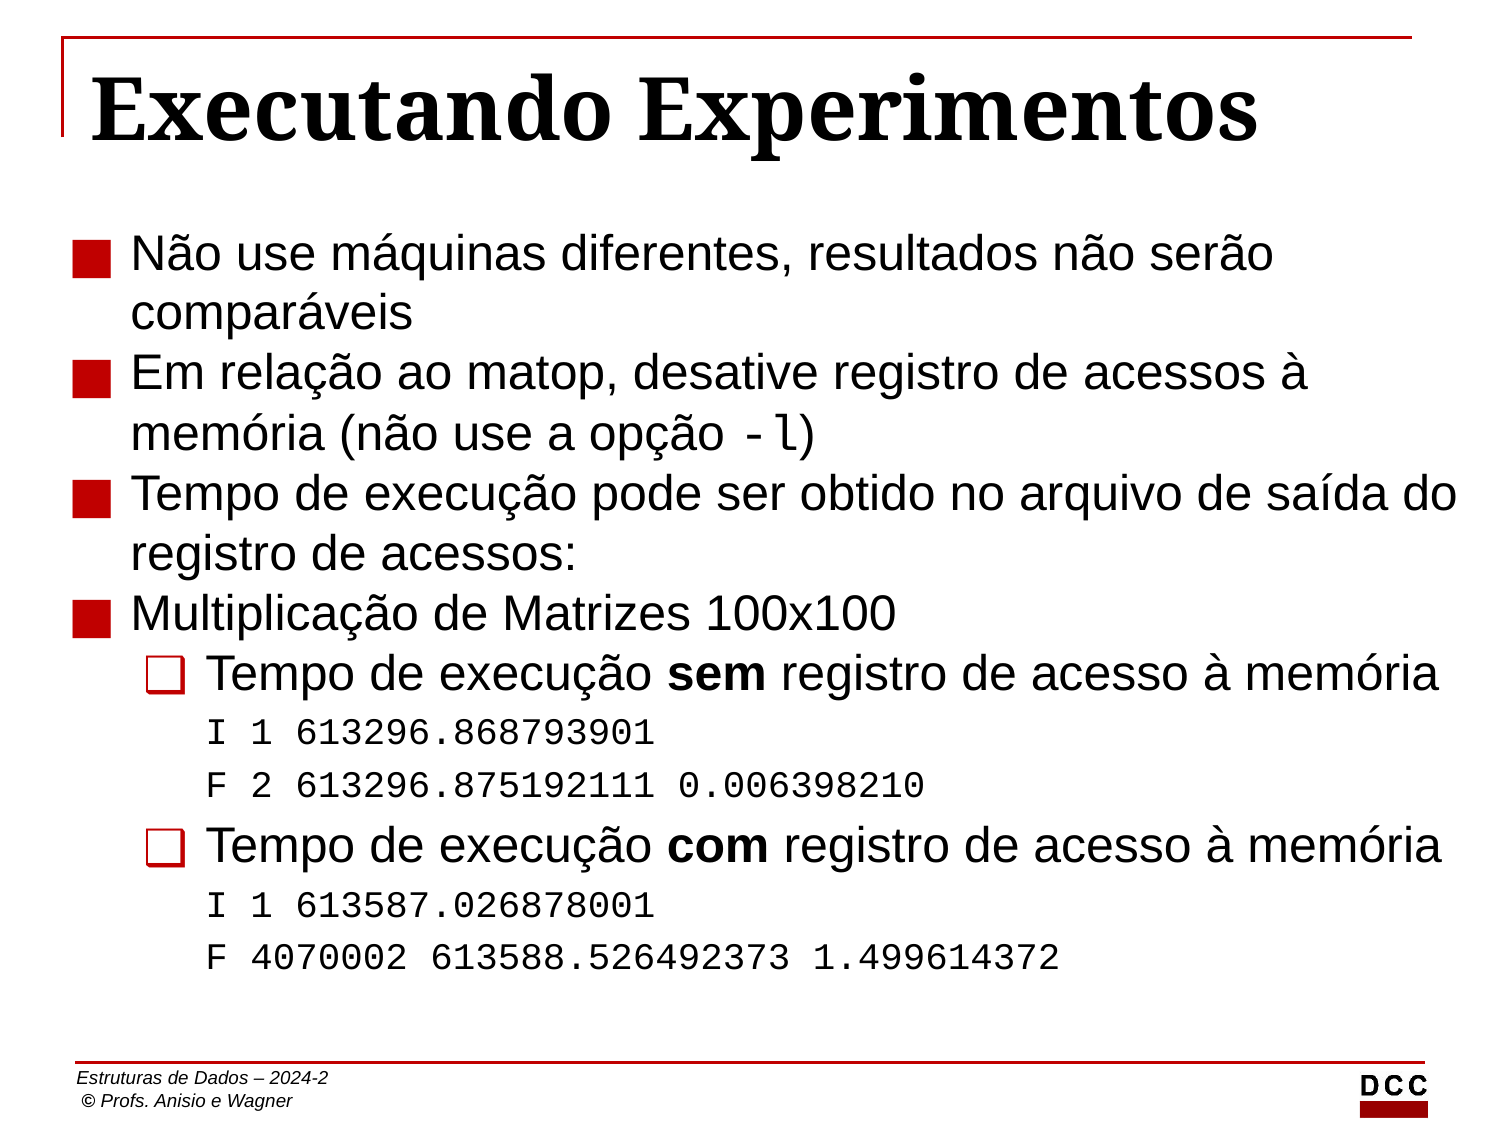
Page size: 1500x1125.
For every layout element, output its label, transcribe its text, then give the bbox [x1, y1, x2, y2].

list Não use máquinas diferentes, resultados não serão comparáveis Em relação ao matop, desative registro de acessos à memória (não use a opção -l) Tempo de execução pode ser obtido no arquivo de saída do registro de acessos: Multiplicação de Matrizes 100x100 Tempo de execução sem registro de acesso à memória I 1 613296.868793901 F 2 613296.875192111 0.006398210 Tempo de execução com registro de acesso à memória I 1 613587.026878001 F 4070002 613588.526492373 1.499614372 [40, 212, 1476, 1038]
title Executando Experimentos [75, 45, 1425, 188]
picture [1355, 1065, 1433, 1124]
